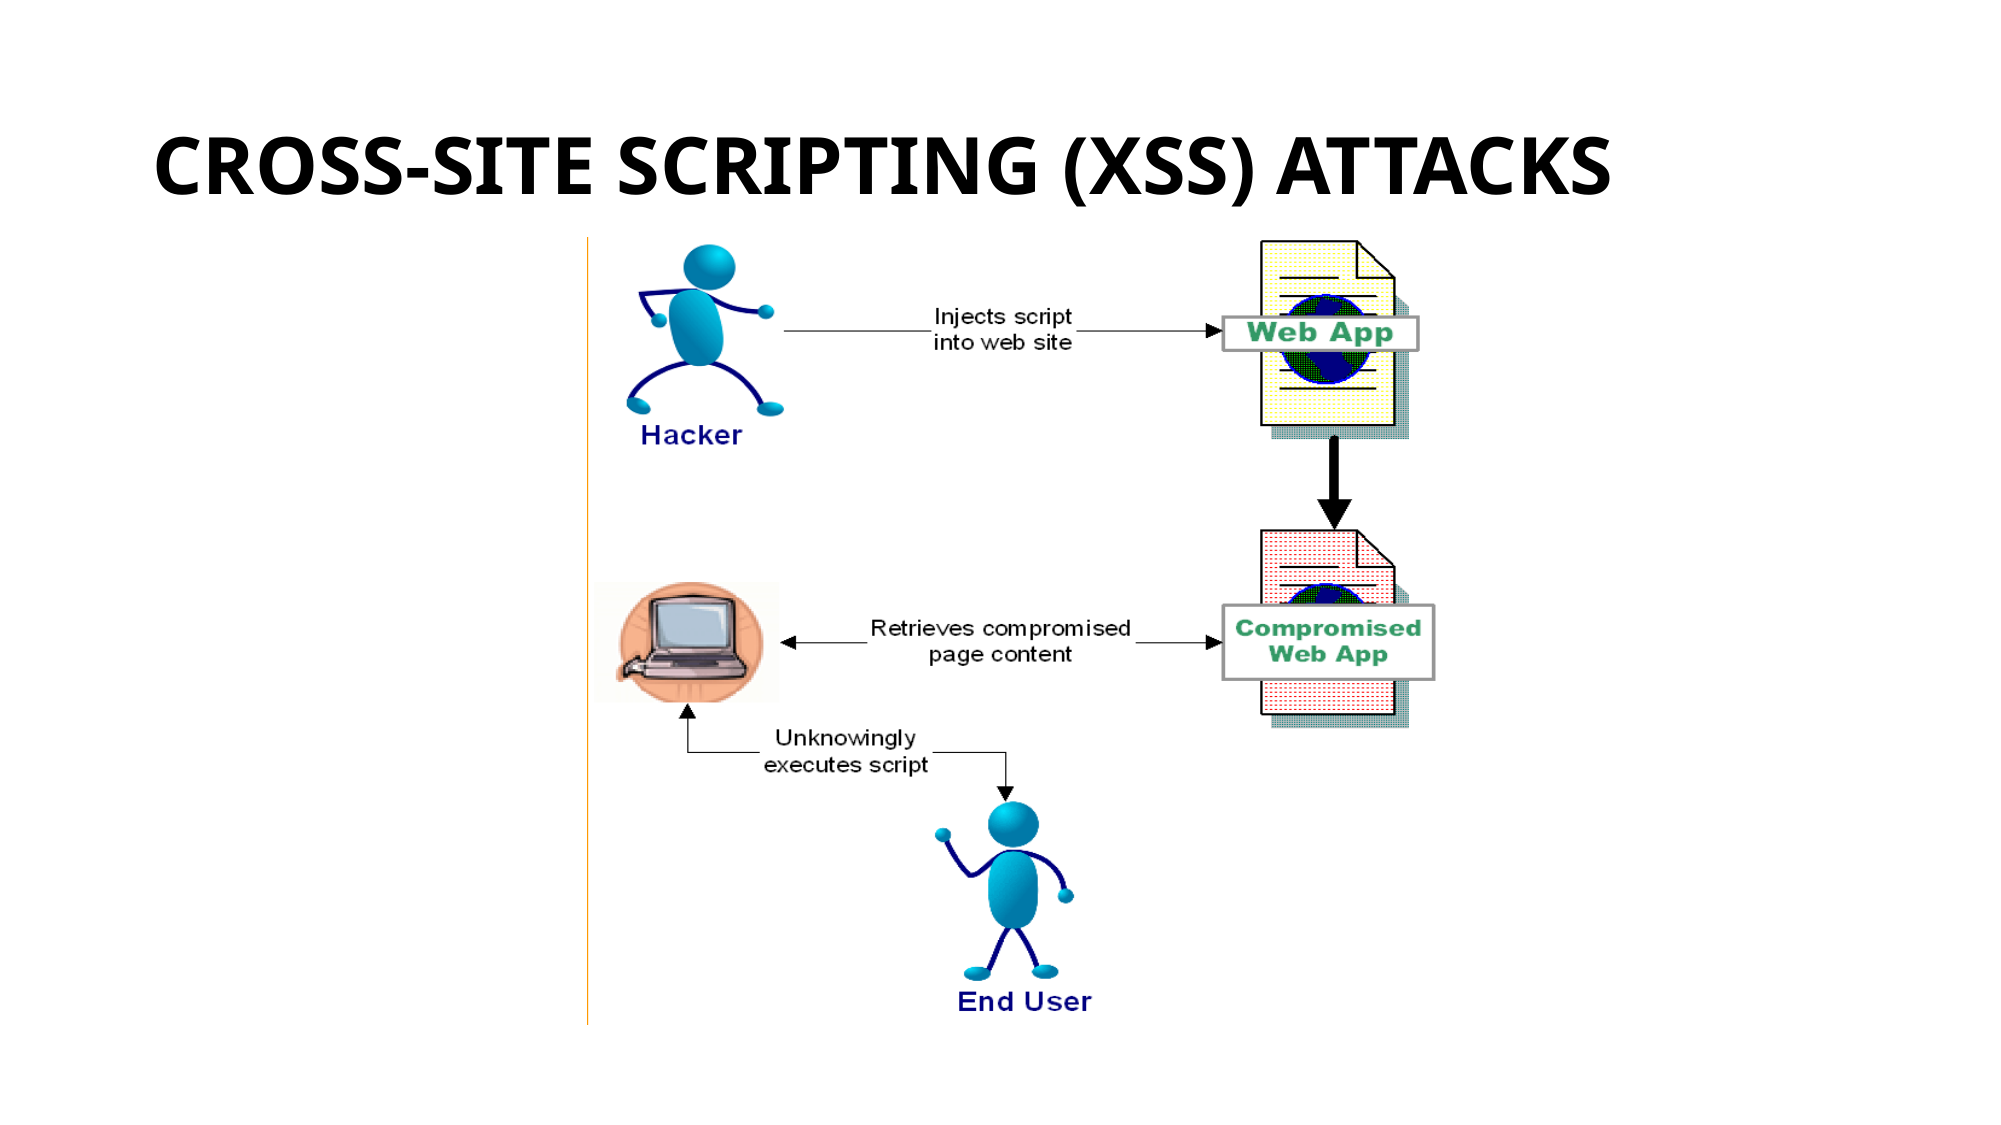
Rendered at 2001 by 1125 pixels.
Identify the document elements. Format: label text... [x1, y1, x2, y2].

title Cross-Site Scripting (XSS) Attacks [137, 59, 1863, 278]
picture [587, 237, 1438, 1025]
